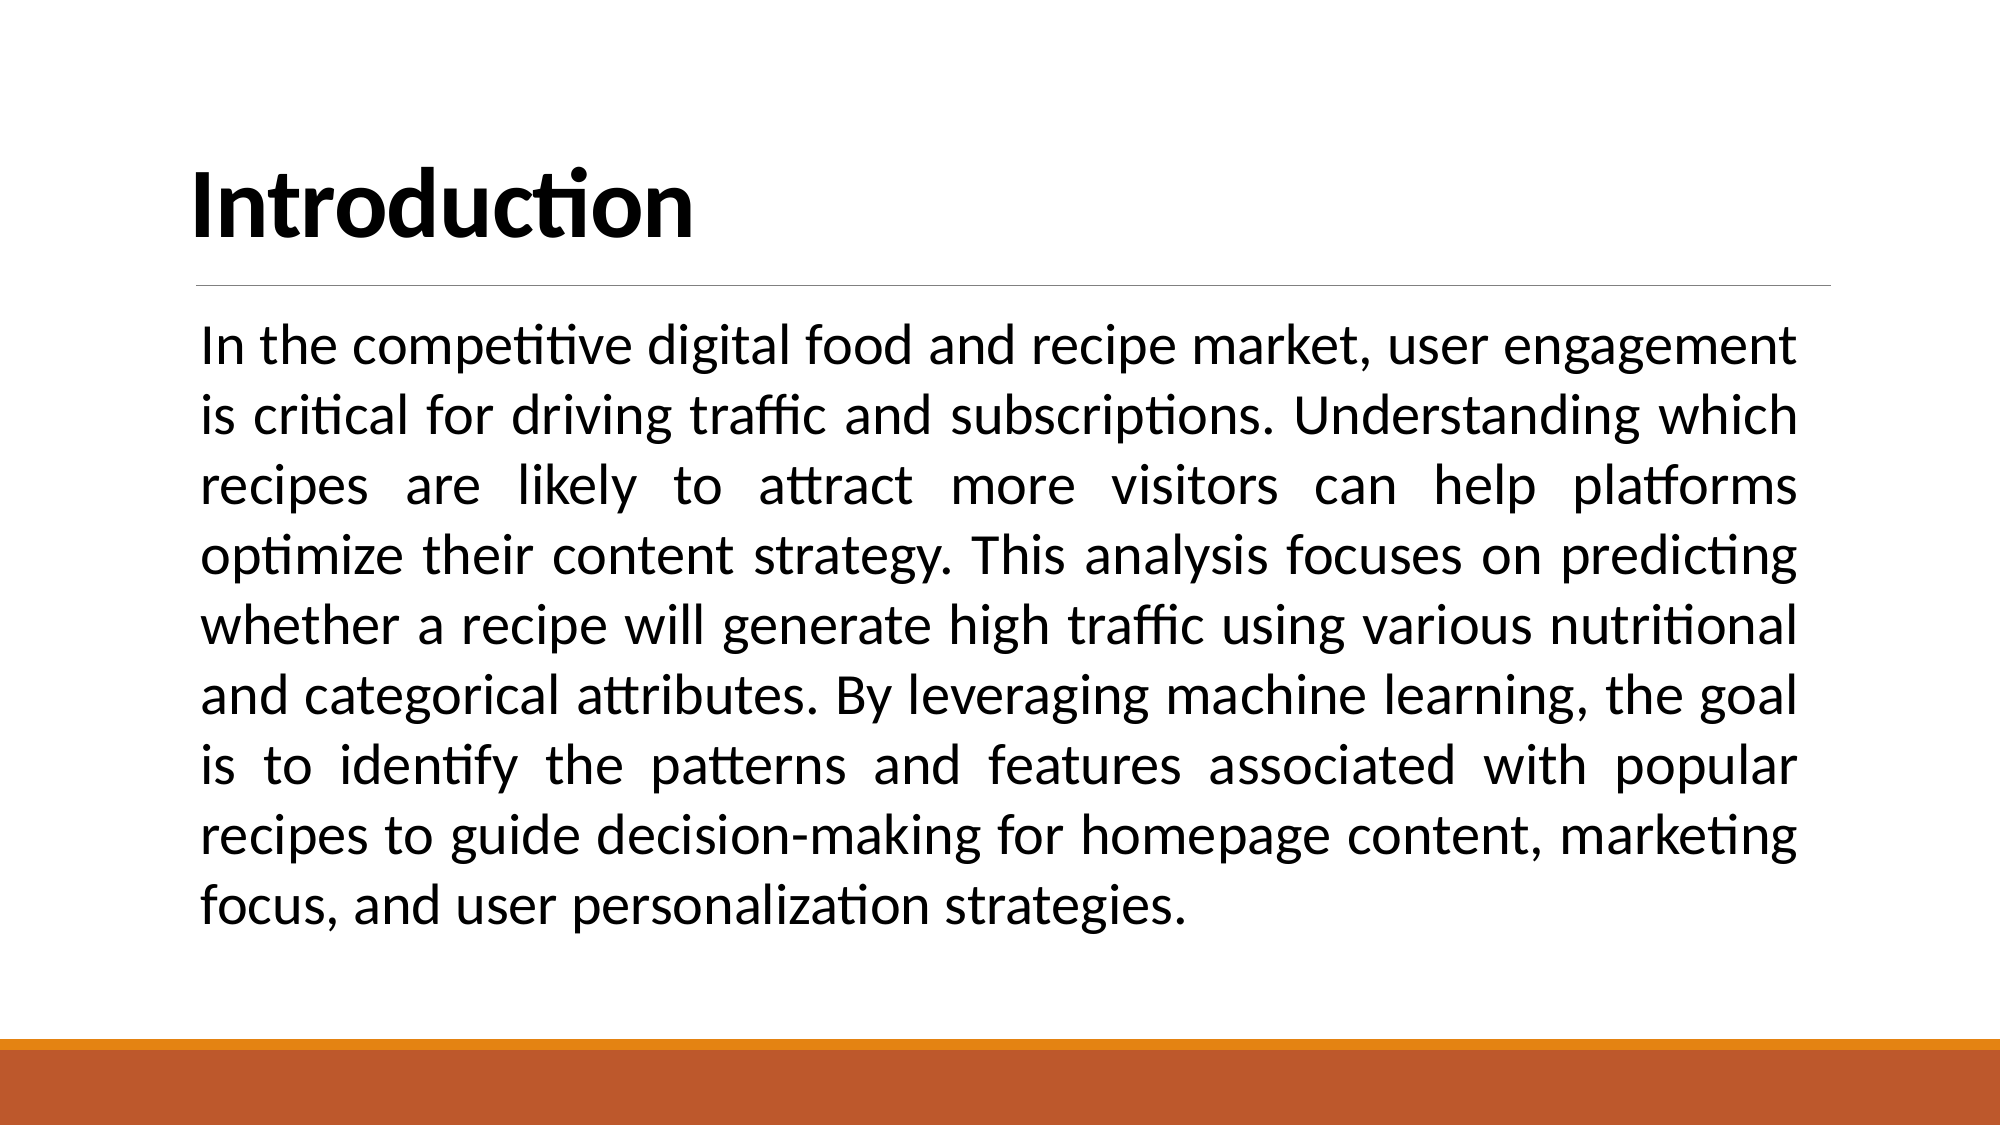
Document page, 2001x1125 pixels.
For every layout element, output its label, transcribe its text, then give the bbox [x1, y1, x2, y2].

title Introduction [174, 147, 1825, 386]
text_box In the competitive digital food and recipe market, user engagement is critical for driving traffic and subscriptions. Understanding which recipes are likely to attract more visitors can help platforms optimize their content strategy. This analysis focuses on predicting whether a recipe will generate high traffic using various nutritional and categorical attributes. By leveraging machine learning, the goal is to identify the patterns and features associated with popular recipes to guide decision-making for homepage content, marketing focus, and user personalization strategies. [185, 386, 1814, 944]
